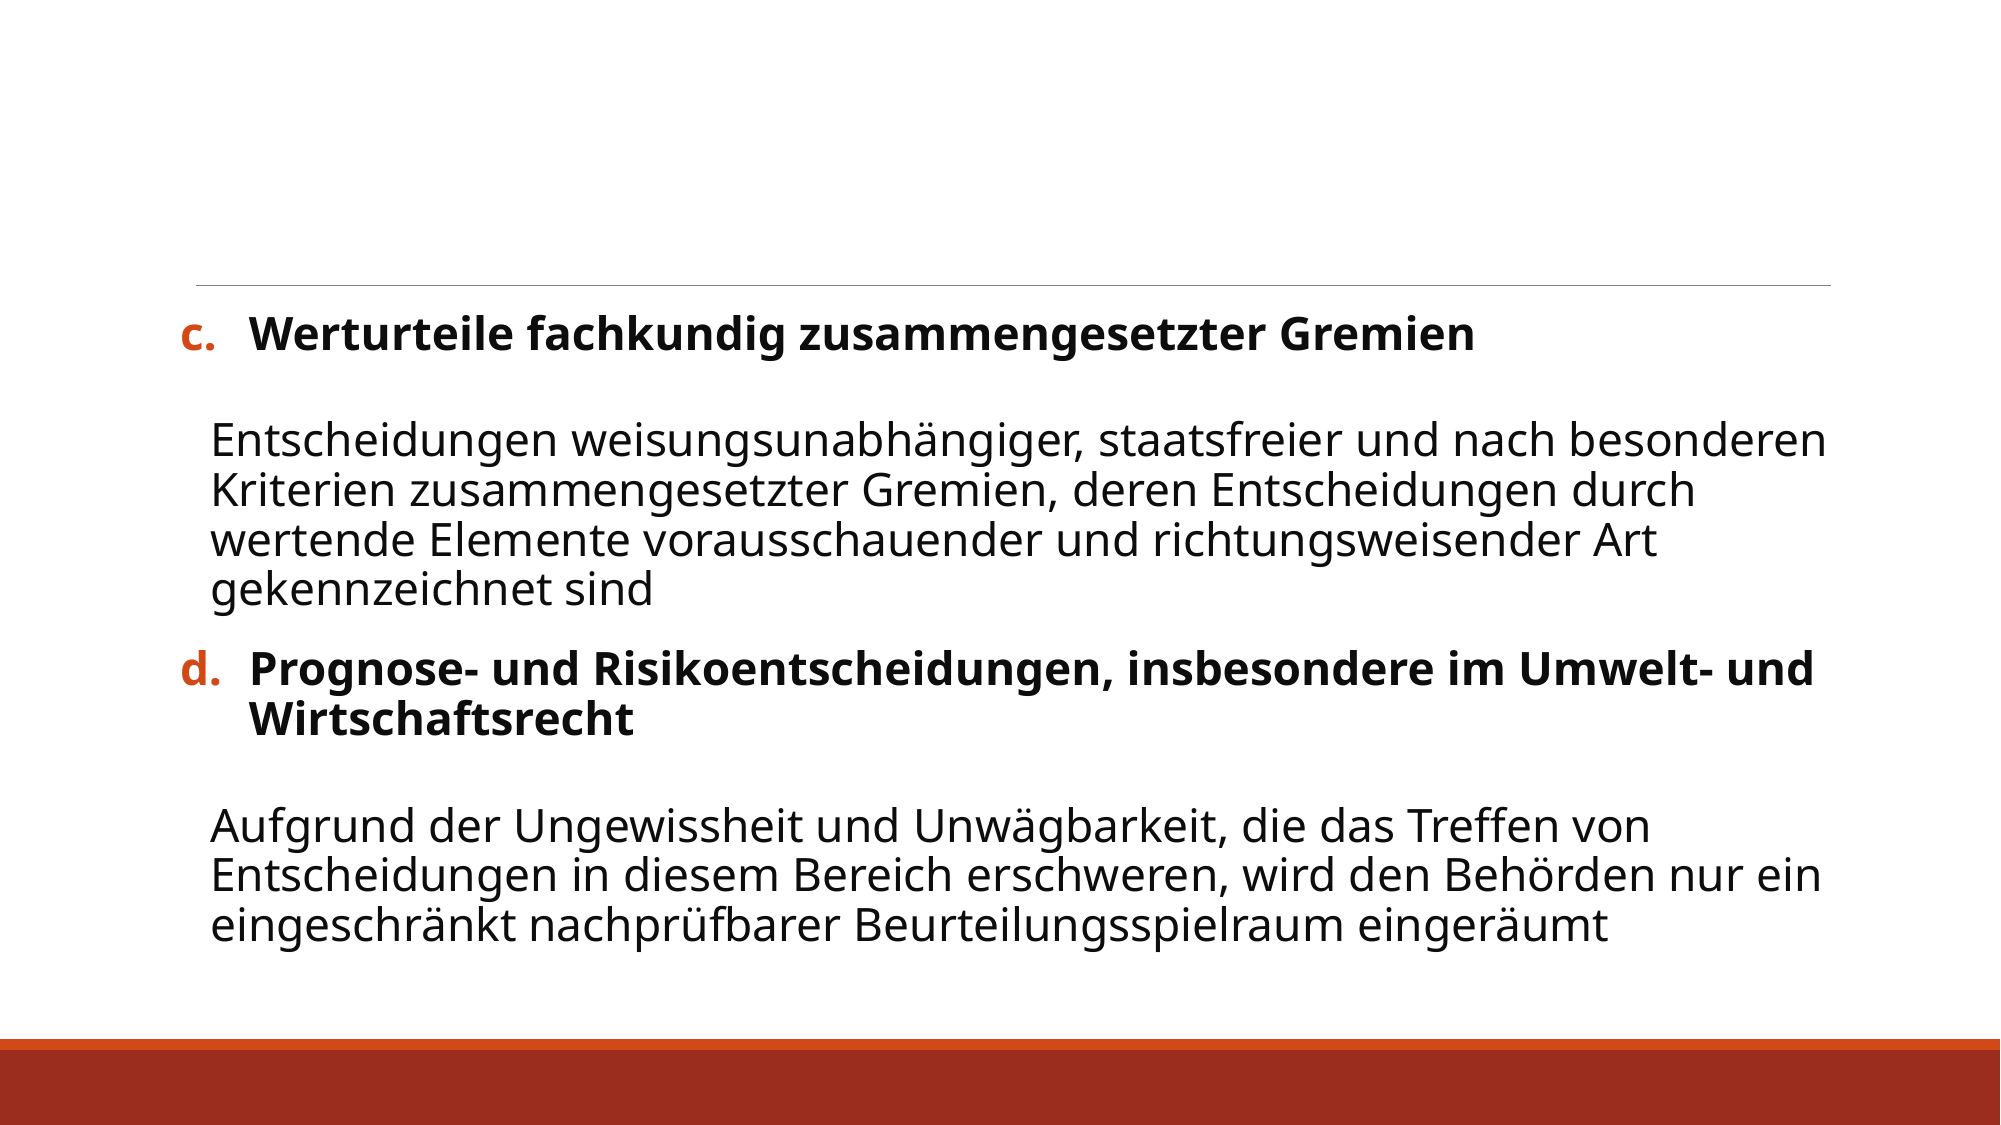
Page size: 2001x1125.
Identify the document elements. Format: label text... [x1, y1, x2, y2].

list Werturteile fachkundig zusammengesetzter Gremien Entscheidungen weisungsunabhängiger, staatsfreier und nach besonderen Kriterien zusammengesetzter Gremien, deren Entscheidungen durch wertende Elemente vorausschauender und richtungsweisender Art gekennzeichnet sind Prognose- und Risikoentscheidungen, insbesondere im Umwelt- und Wirtschaftsrecht Aufgrund der Ungewissheit und Unwägbarkeit, die das Treffen von Entscheidungen in diesem Bereich erschweren, wird den Behörden nur ein eingeschränkt nachprüfbarer Beurteilungsspielraum eingeräumt [180, 302, 1830, 963]
